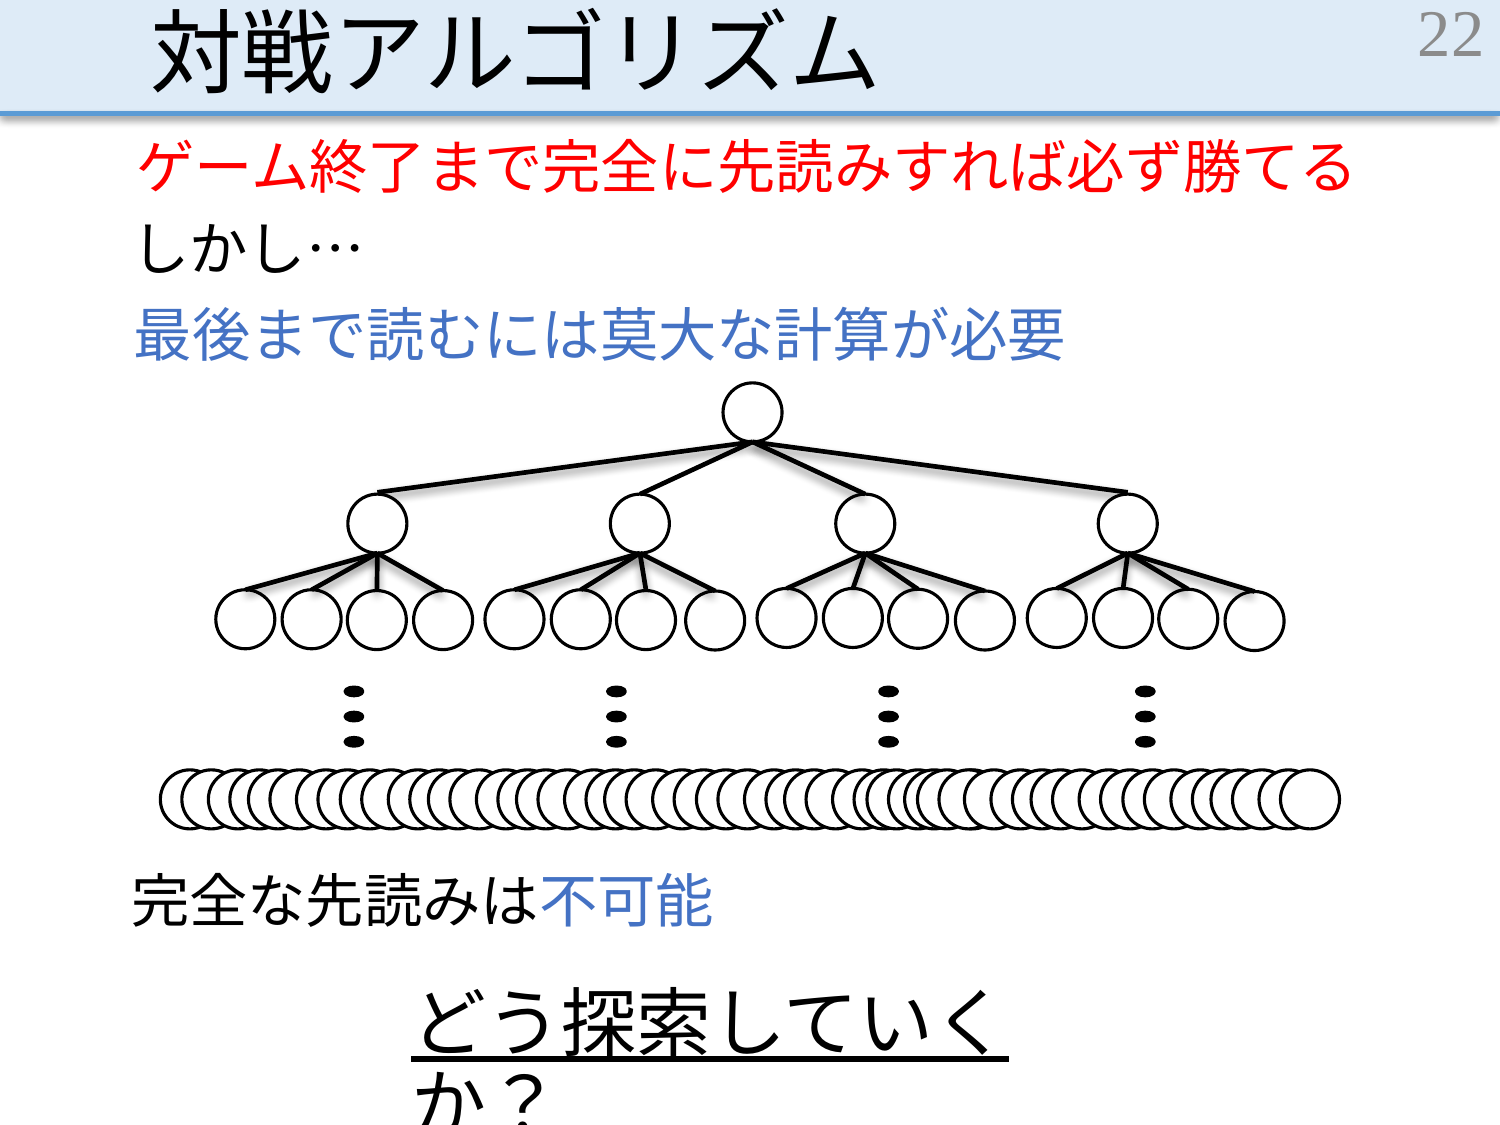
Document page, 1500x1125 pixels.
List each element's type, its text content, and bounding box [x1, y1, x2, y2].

text_box ゲーム終了まで完全に先読みすれば必ず勝てる [136, 131, 1373, 218]
text_box 完全な先読みは不可能 [131, 864, 1071, 944]
text_box どう探索していくか？ [411, 978, 1089, 1070]
text_box 最後まで読むには莫大な計算が必要 [133, 298, 1073, 378]
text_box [159, 769, 1341, 830]
text_box しかし… [131, 213, 1071, 293]
title 対戦アルゴリズム [135, 0, 1373, 114]
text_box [215, 382, 1285, 747]
slide_number 22 [1162, 0, 1500, 60]
